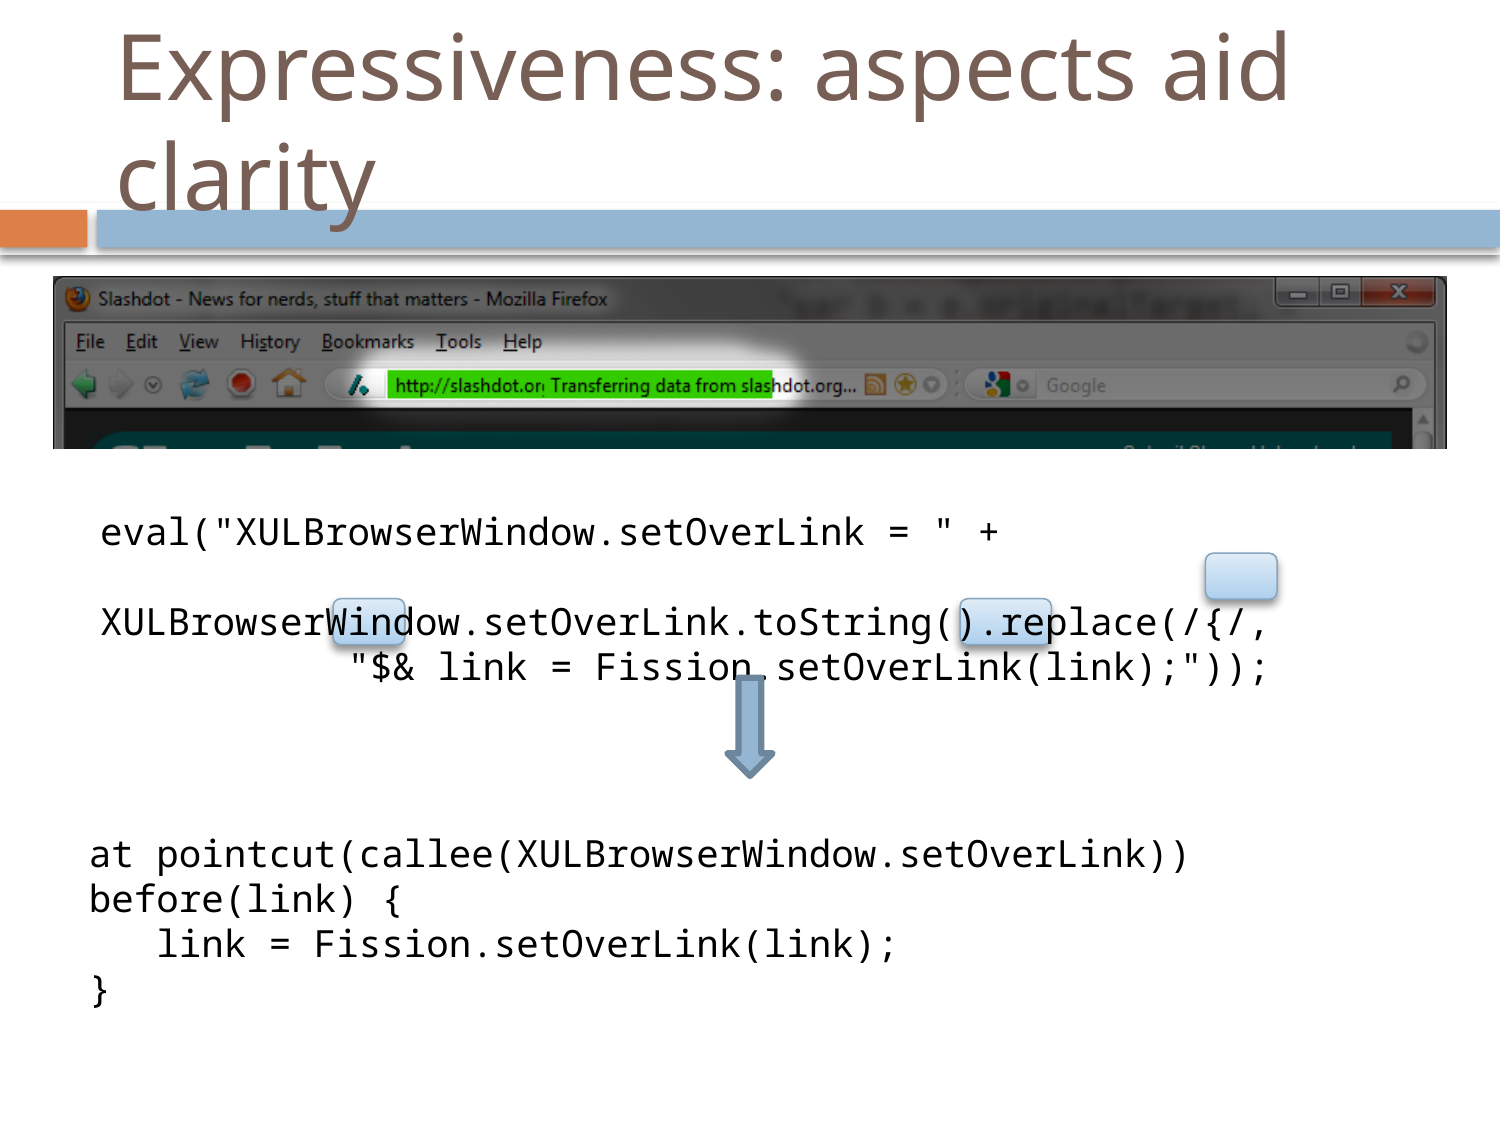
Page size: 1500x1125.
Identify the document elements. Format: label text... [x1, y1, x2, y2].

title Expressiveness: aspects aid clarity [100, 37, 1438, 200]
text_box [724, 674, 776, 780]
text_box at pointcut(callee(XULBrowserWindow.setOverLink)) before(link) { link = Fission.setOverLink(link); } [74, 822, 1426, 1018]
text_box eval("XULBrowserWindow.setOverLink = " + XULBrowserWindow.setOverLink.toString().replace(/{/, "$& link = Fission.setOverLink(link);")); [85, 500, 1415, 696]
picture [53, 276, 1447, 449]
